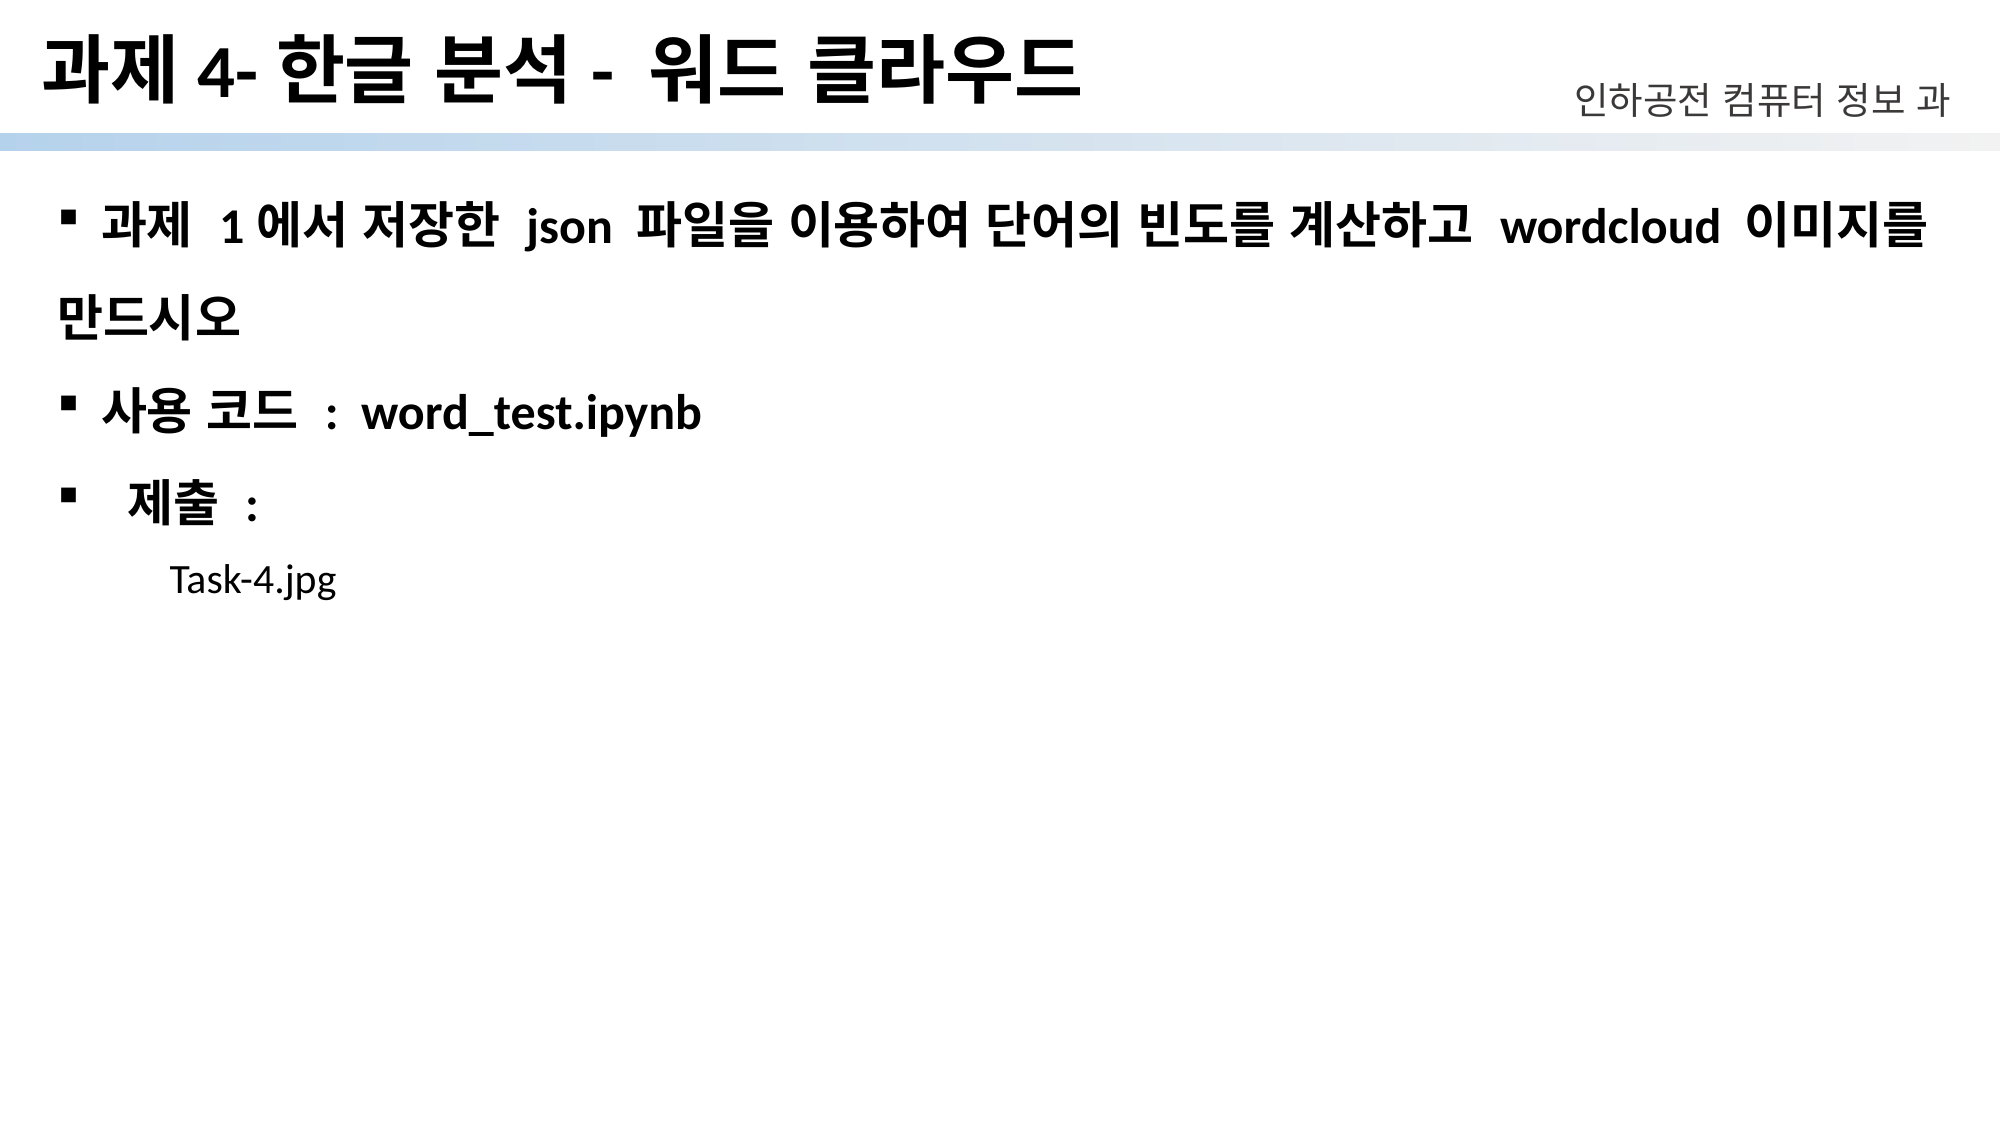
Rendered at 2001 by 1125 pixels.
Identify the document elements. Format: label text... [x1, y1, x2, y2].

title 과제4-한글 분석- 워드 클라우드 [17, 15, 2000, 131]
text_box [17, 148, 1983, 608]
text_box 과제 1에서 저장한 json 파일을 이용하여 단어의 빈도를 계산하고 wordcloud 이미지를 만드시오 사용 코드 : word_test.ipynb 제출 : Task-4.jpg [42, 173, 2000, 548]
